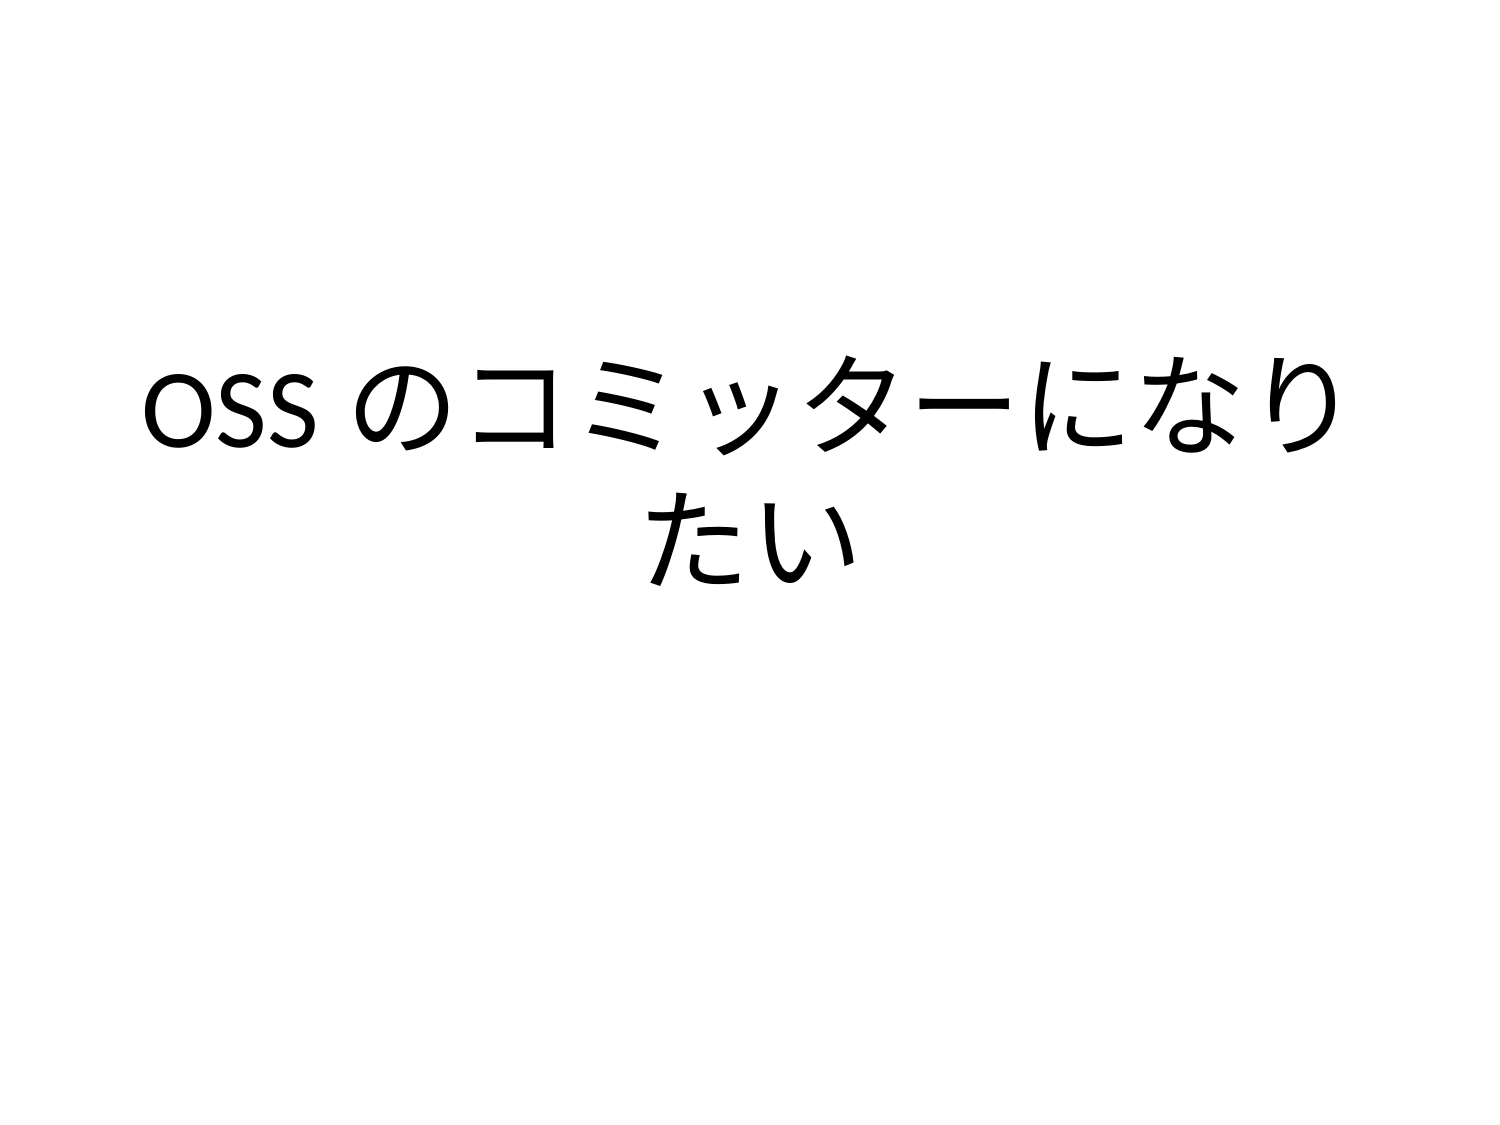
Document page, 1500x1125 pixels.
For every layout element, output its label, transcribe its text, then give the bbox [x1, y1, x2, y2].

title OSSのコミッターになりたい [112, 349, 1388, 591]
